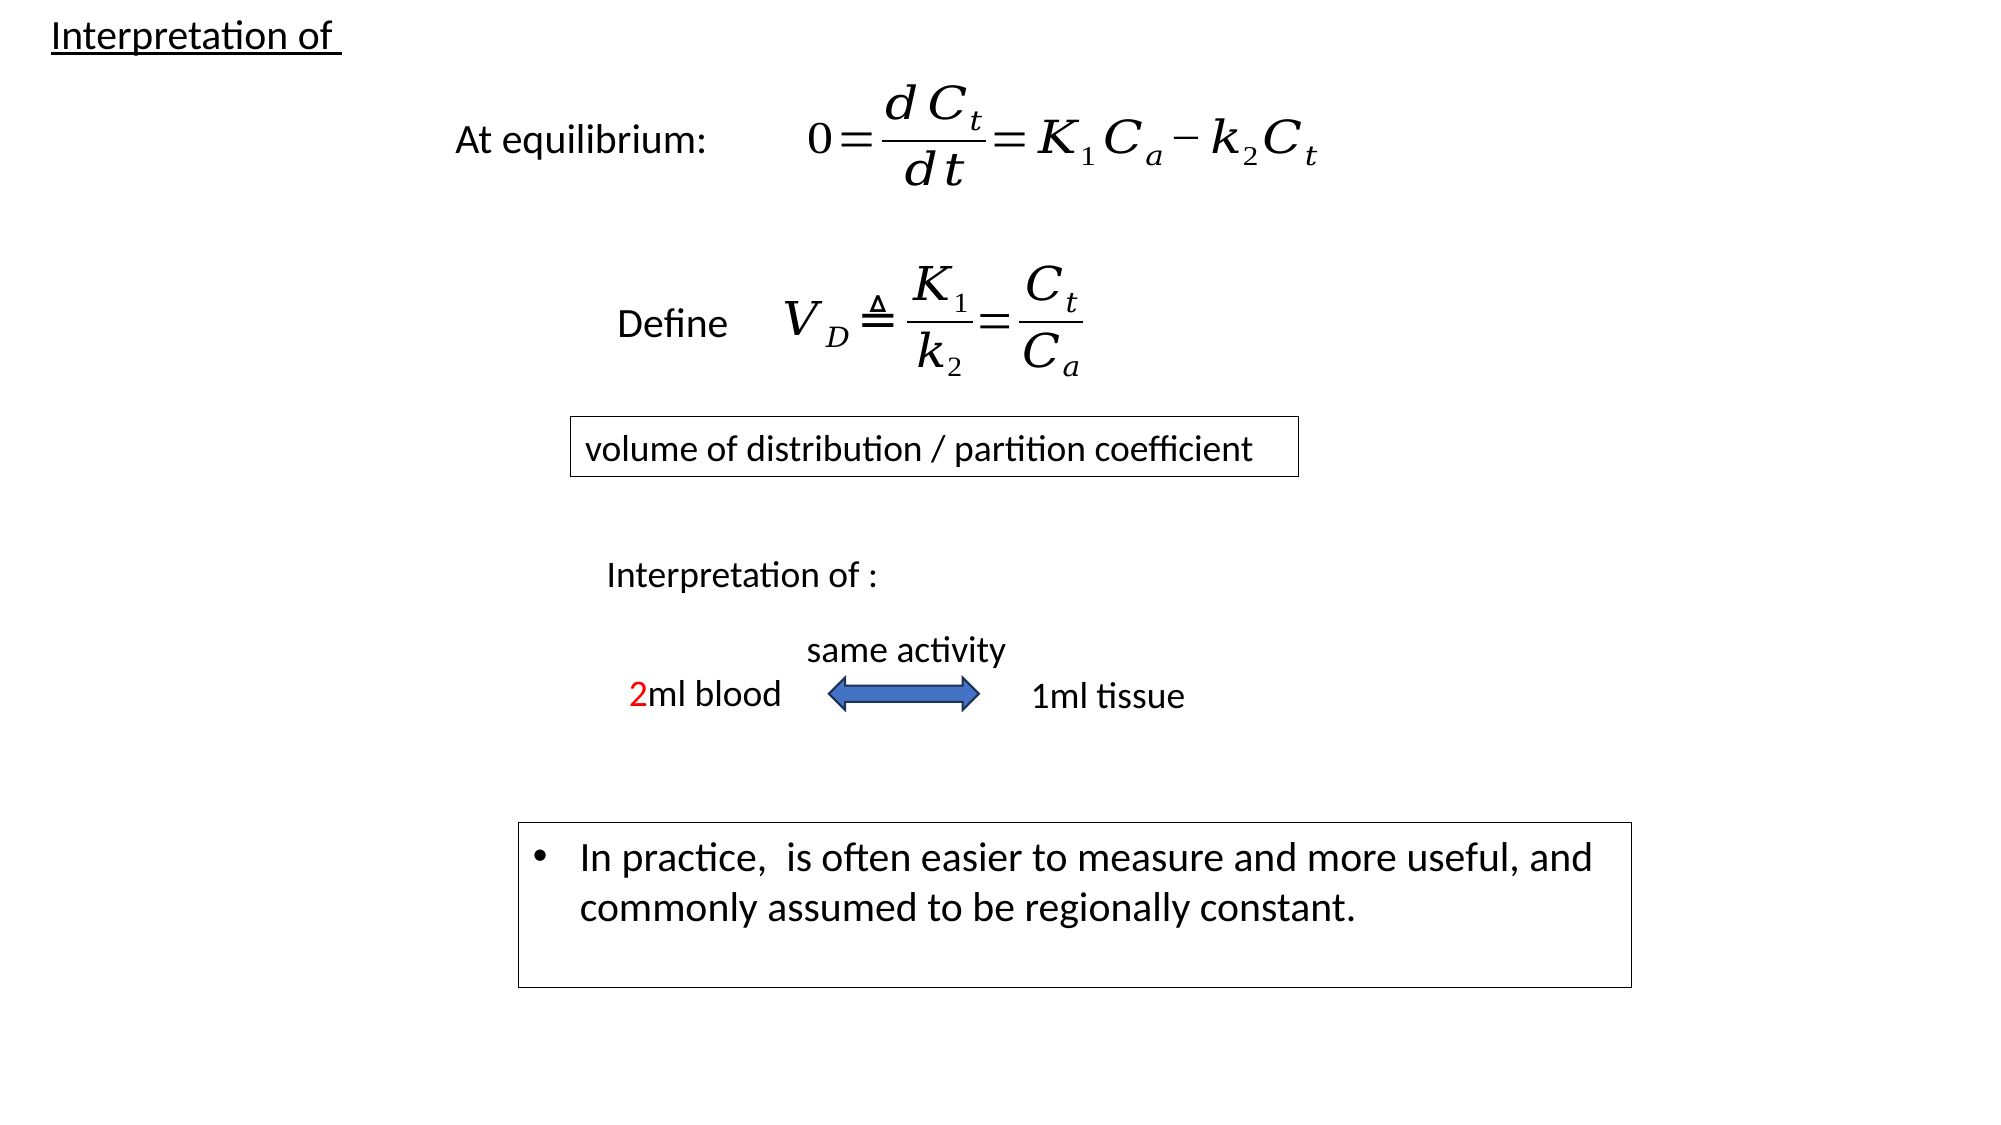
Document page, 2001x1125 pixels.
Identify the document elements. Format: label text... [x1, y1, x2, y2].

text_box [827, 678, 981, 713]
text_box same activity [791, 618, 1045, 678]
text_box volume of distribution / partition coefficient [570, 416, 1299, 477]
text_box 2ml blood [613, 661, 829, 721]
text_box Define [602, 288, 776, 354]
text_box 1ml tissue [1015, 663, 1231, 724]
text_box At equilibrium: [440, 104, 770, 169]
